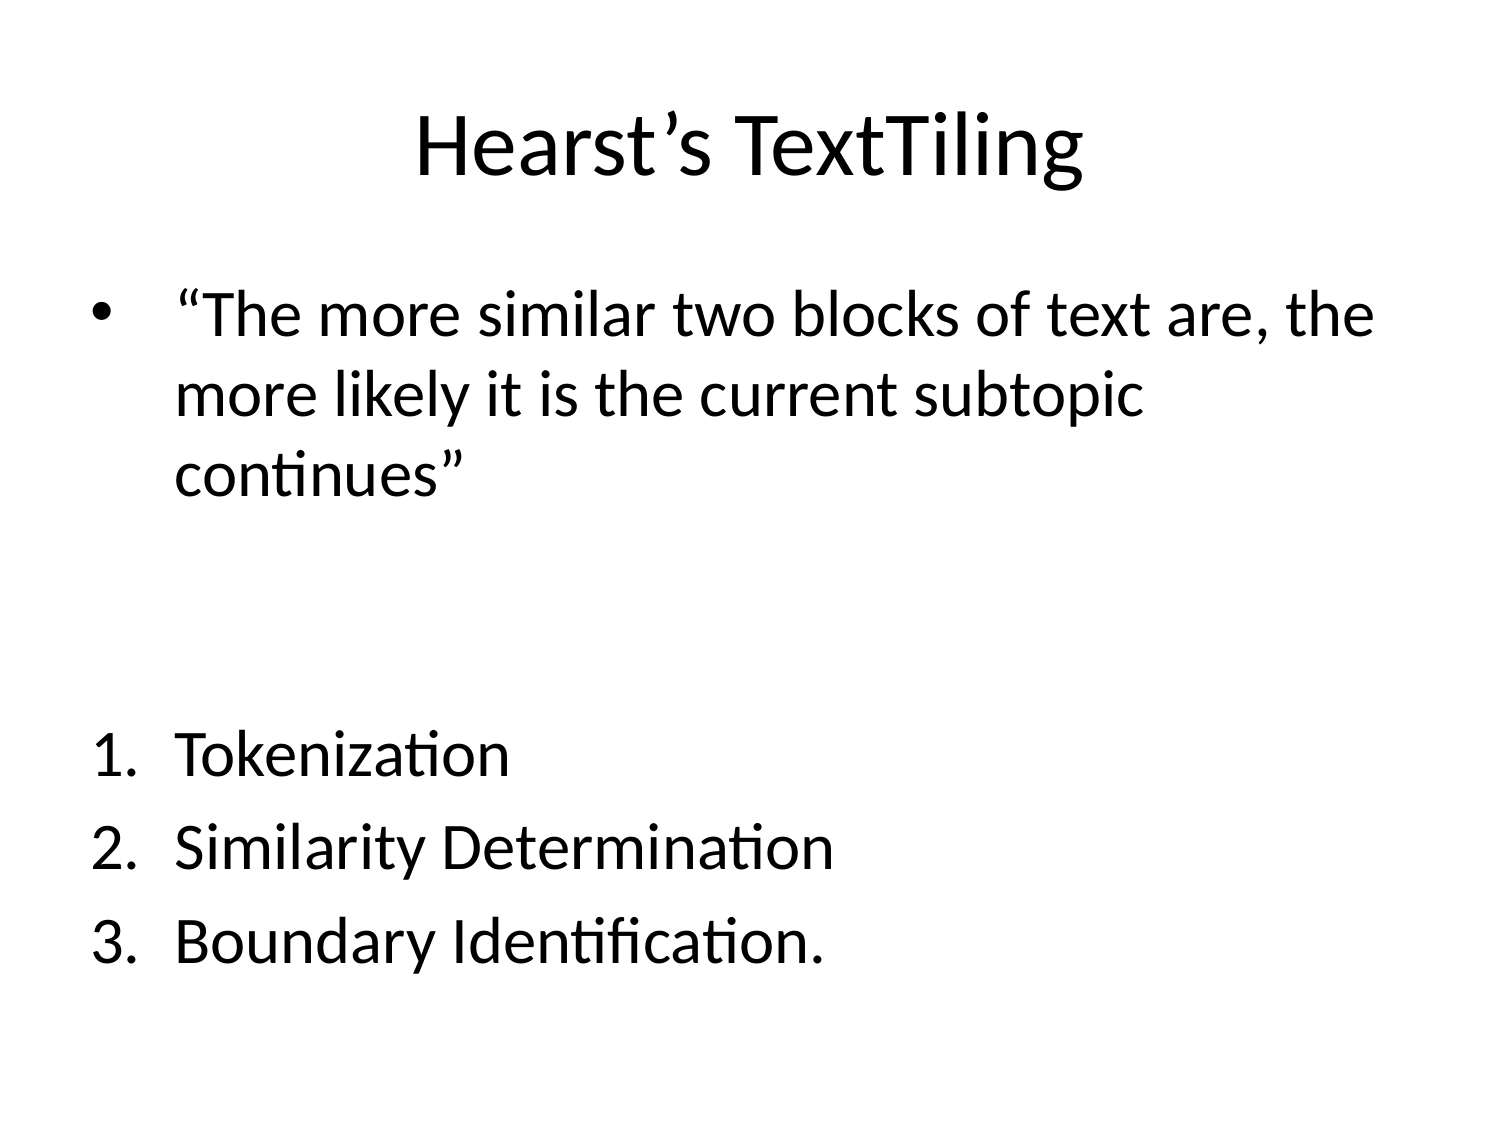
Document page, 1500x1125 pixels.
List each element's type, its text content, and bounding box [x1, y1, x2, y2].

list “The more similar two blocks of text are, the more likely it is the current subtopic continues” Tokenization Similarity Determination Boundary Identification. [75, 262, 1425, 1005]
title Hearst’s TextTiling [75, 45, 1425, 233]
